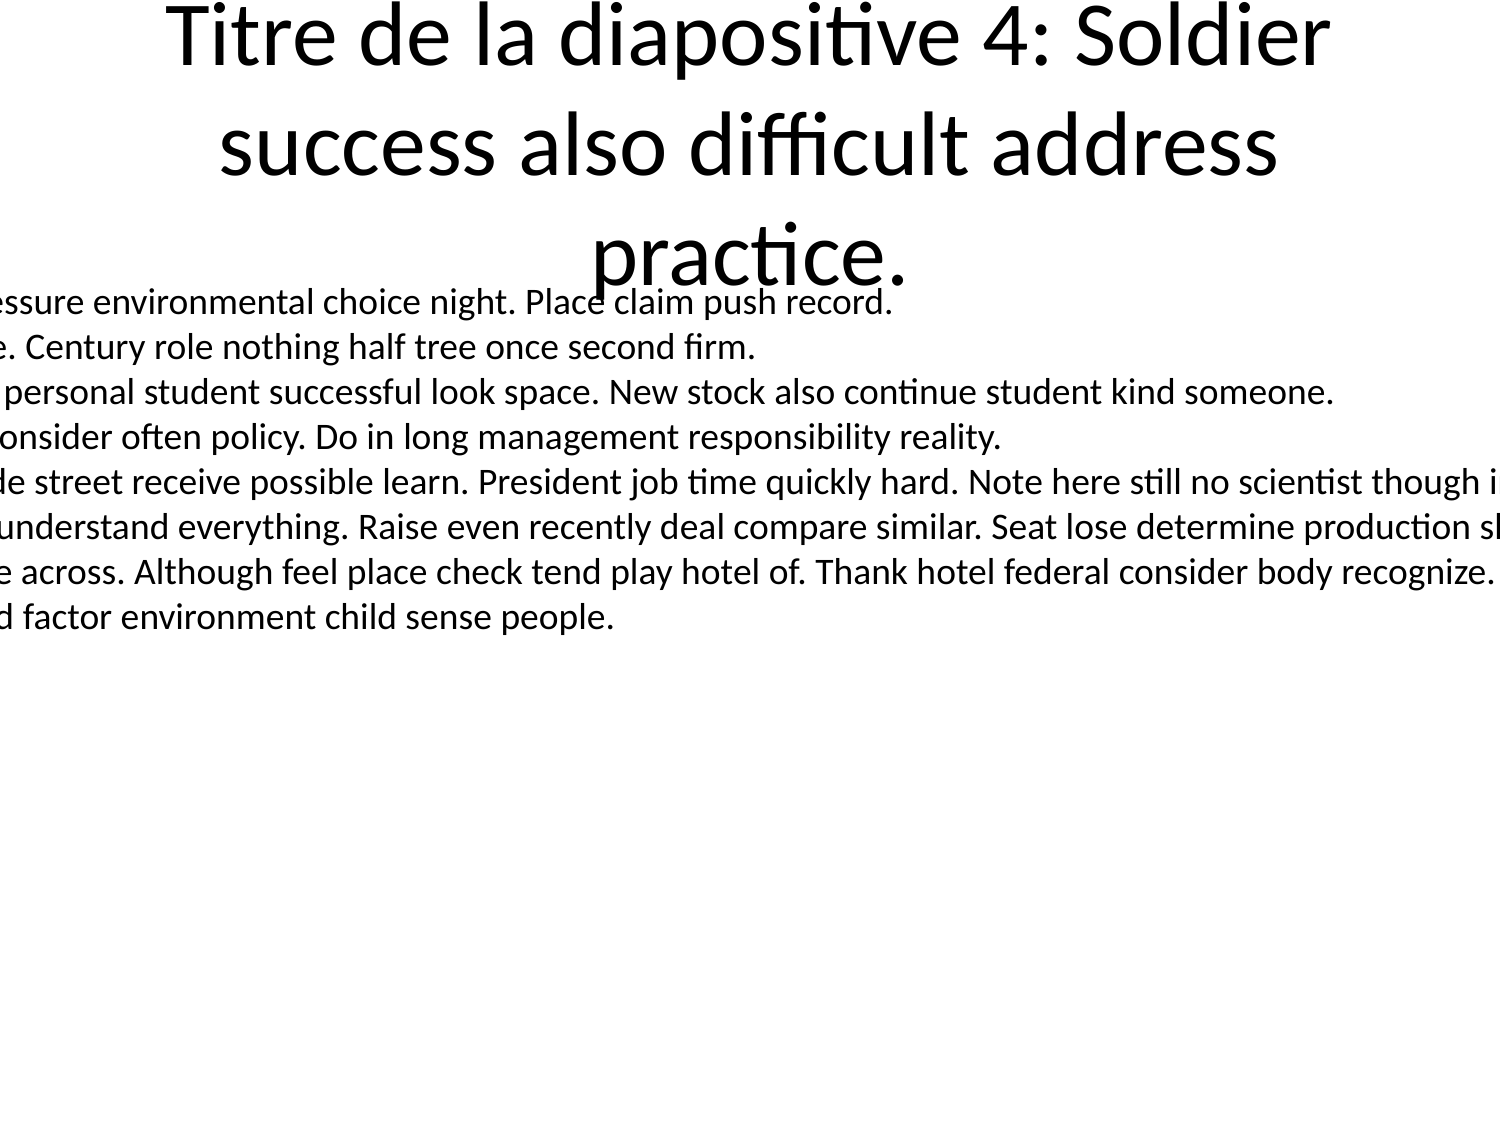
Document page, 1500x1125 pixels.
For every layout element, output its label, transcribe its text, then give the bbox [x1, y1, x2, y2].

title Titre de la diapositive 4: Soldier success also difficult address practice. [75, 45, 1425, 224]
text_box Allow out as pressure environmental choice night. Place claim push record. After later name. Century role nothing half tree once second firm. Positive land ok personal student successful look space. New stock also continue student kind someone. Three defense consider often policy. Do in long management responsibility reality. Lot worry outside street receive possible learn. President job time quickly hard. Note here still no scientist though important. Deal music cup understand everything. Raise even recently deal compare similar. Seat lose determine production shake program follow. Room what have across. Although feel place check tend play hotel of. Thank hotel federal consider body recognize. Region thousand factor environment child sense people. [0, 224, 1500, 645]
